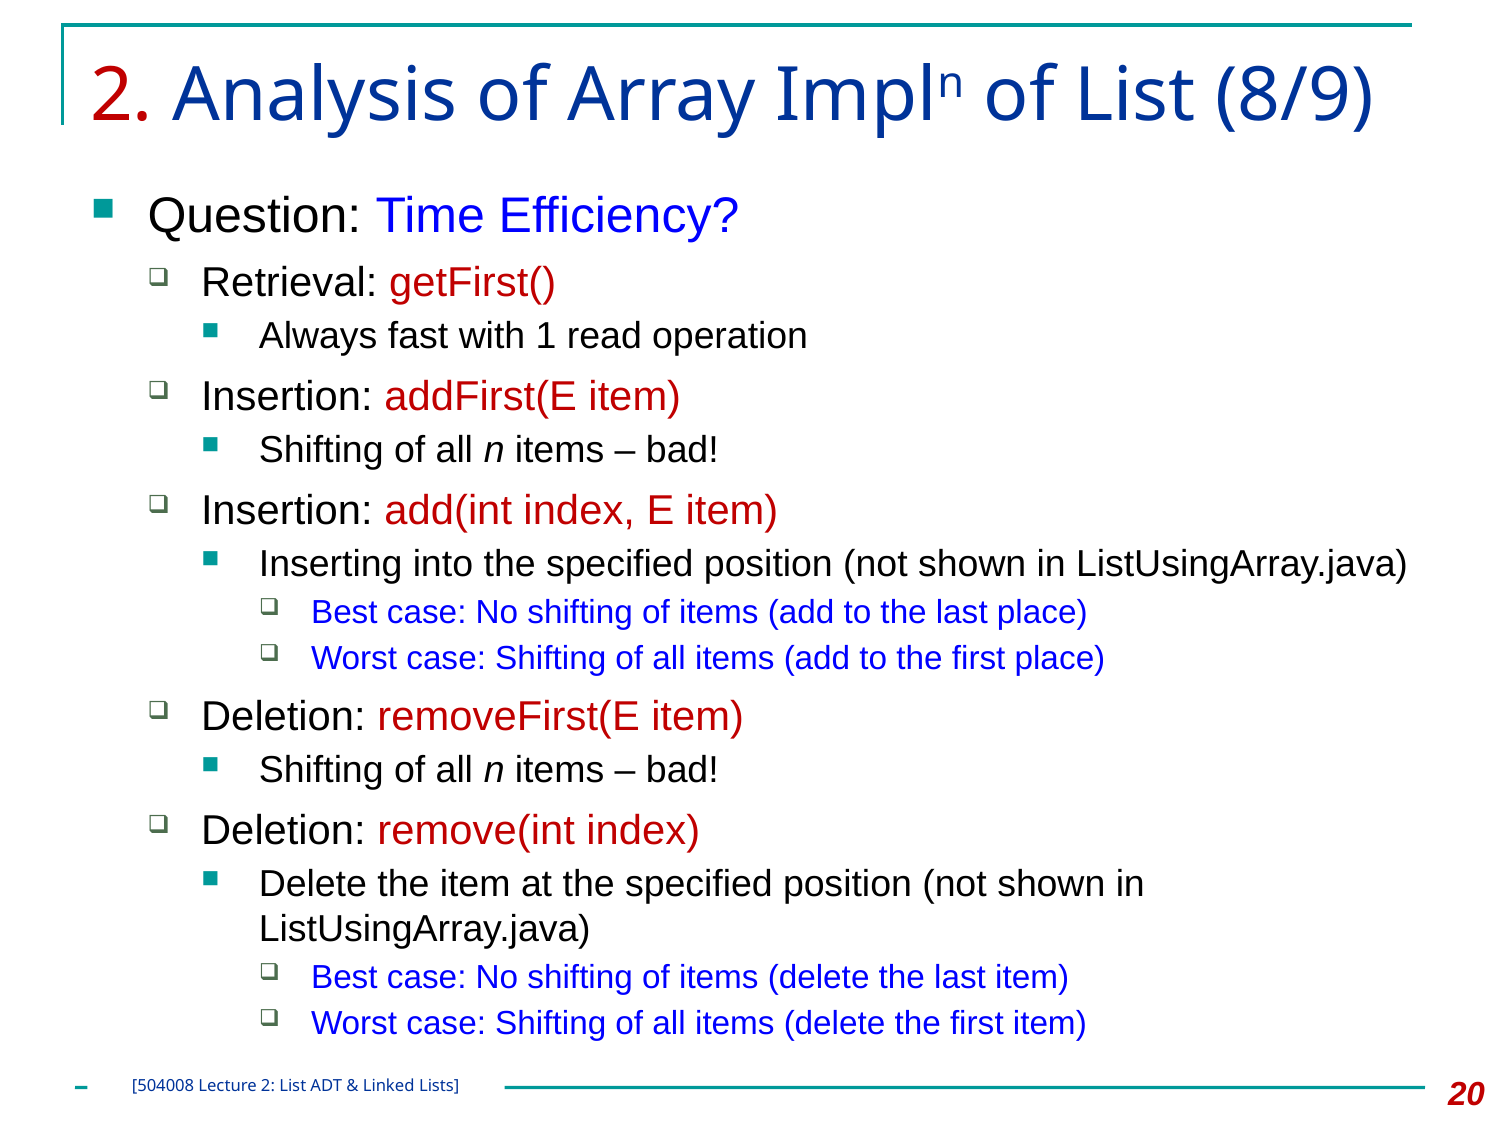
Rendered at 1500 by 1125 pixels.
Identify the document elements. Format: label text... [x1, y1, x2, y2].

text_box [504008 Lecture 2: List ADT & Linked Lists] [87, 1074, 505, 1105]
slide_number 20 [1400, 1065, 1500, 1125]
title 2. Analysis of Array Impln of List (8/9) [74, 37, 1426, 168]
list Question: Time Efficiency? Retrieval: getFirst() Always fast with 1 read operation Insertion: addFirst(E item) Shifting of all n items – bad! Insertion: add(int index, E item) Inserting into the specified position (not shown in ListUsingArray.java) Best case: No shifting of items (add to the last place) Worst case: Shifting of all items (add to the first place) Deletion: removeFirst(E item) Shifting of all n items – bad! Deletion: remove(int index) Delete the item at the specified position (not shown in ListUsingArray.java) Best case: No shifting of items (delete the last item) Worst case: Shifting of all items (delete the first item) [75, 174, 1479, 1051]
